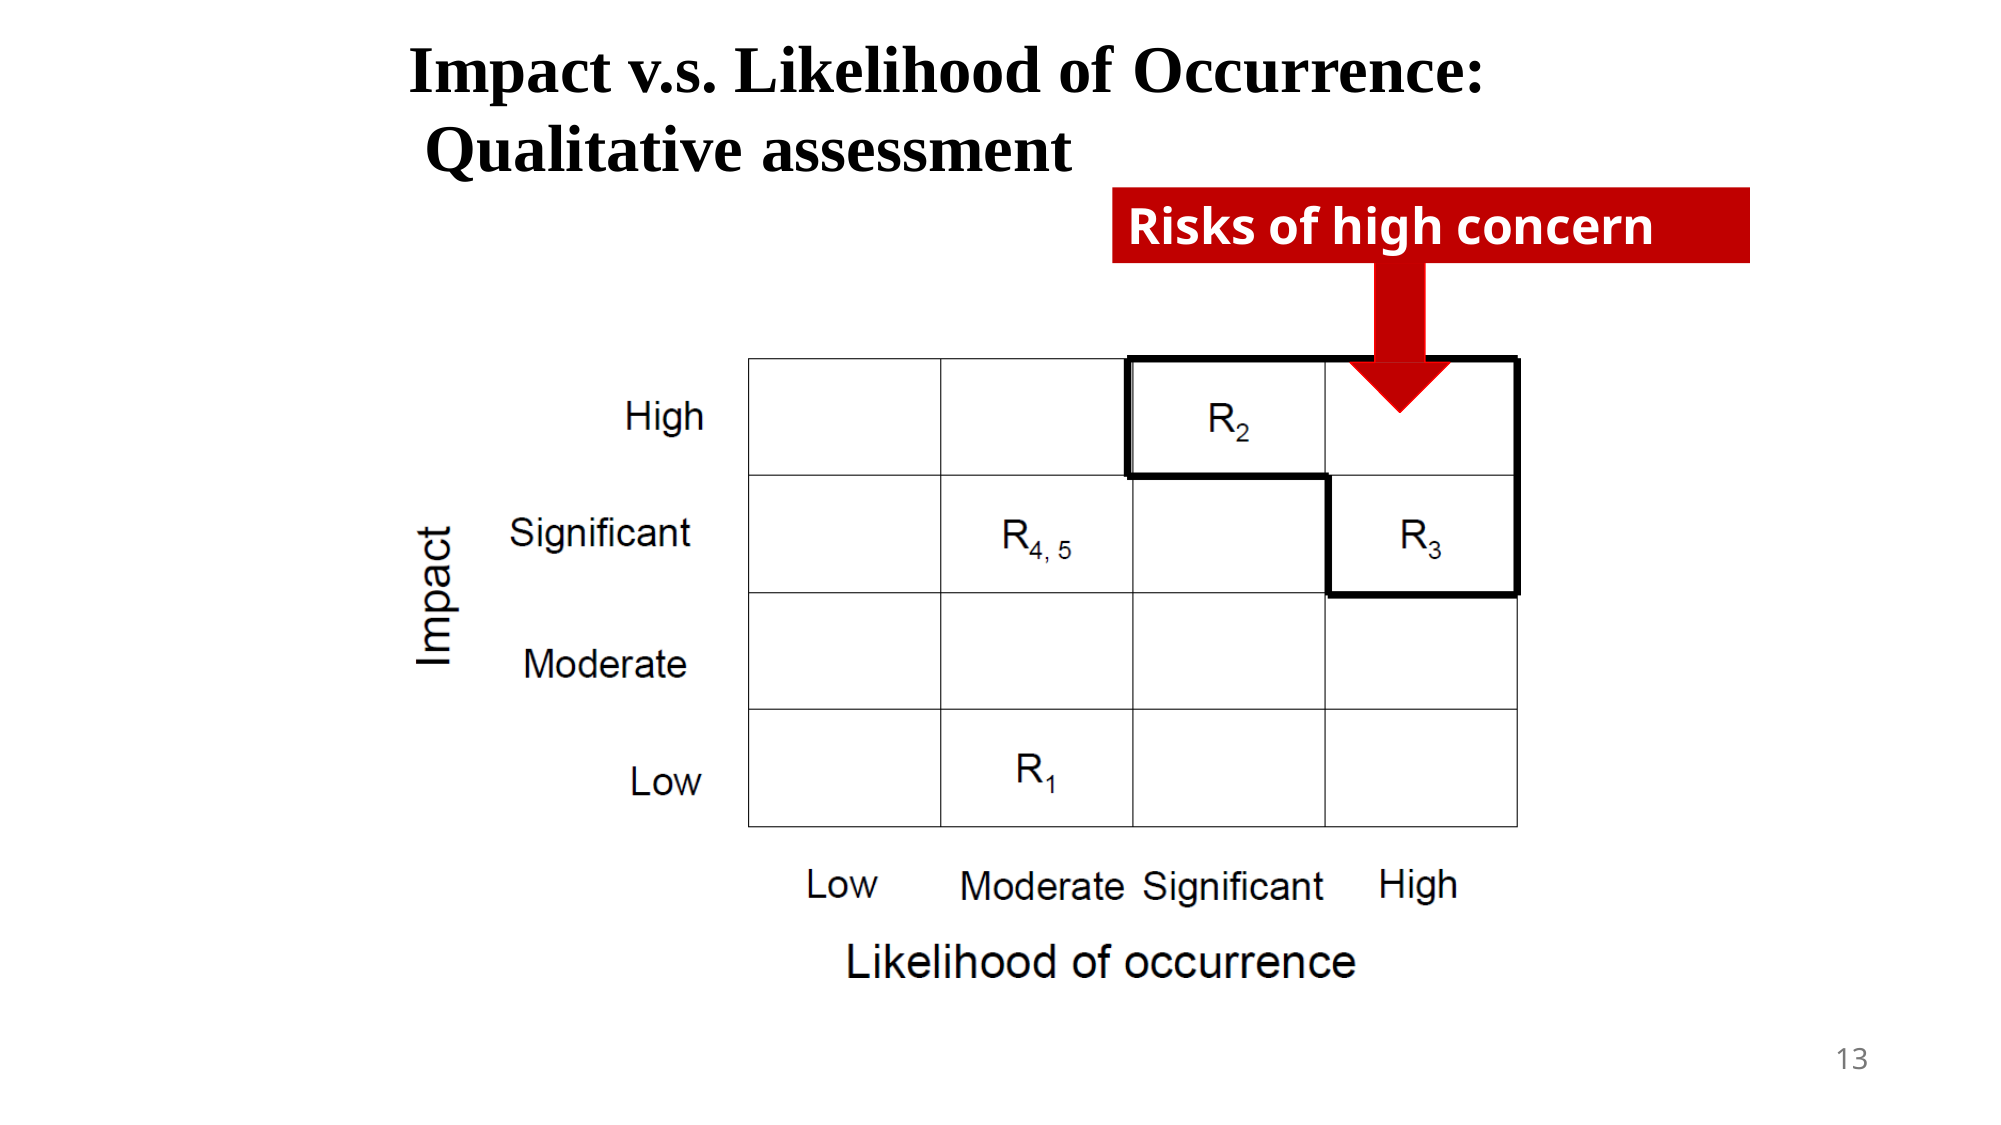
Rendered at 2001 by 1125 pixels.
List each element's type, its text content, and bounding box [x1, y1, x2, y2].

text_box [415, 355, 1521, 978]
text_box [1112, 187, 1750, 264]
slide_number 13 [1828, 734, 1927, 1125]
text_box [1350, 264, 1450, 413]
text_box Impact v.s. Likelihood of Occurrence: Qualitative assessment [406, 23, 1493, 186]
text_box Risks of high concern [1125, 192, 1666, 255]
